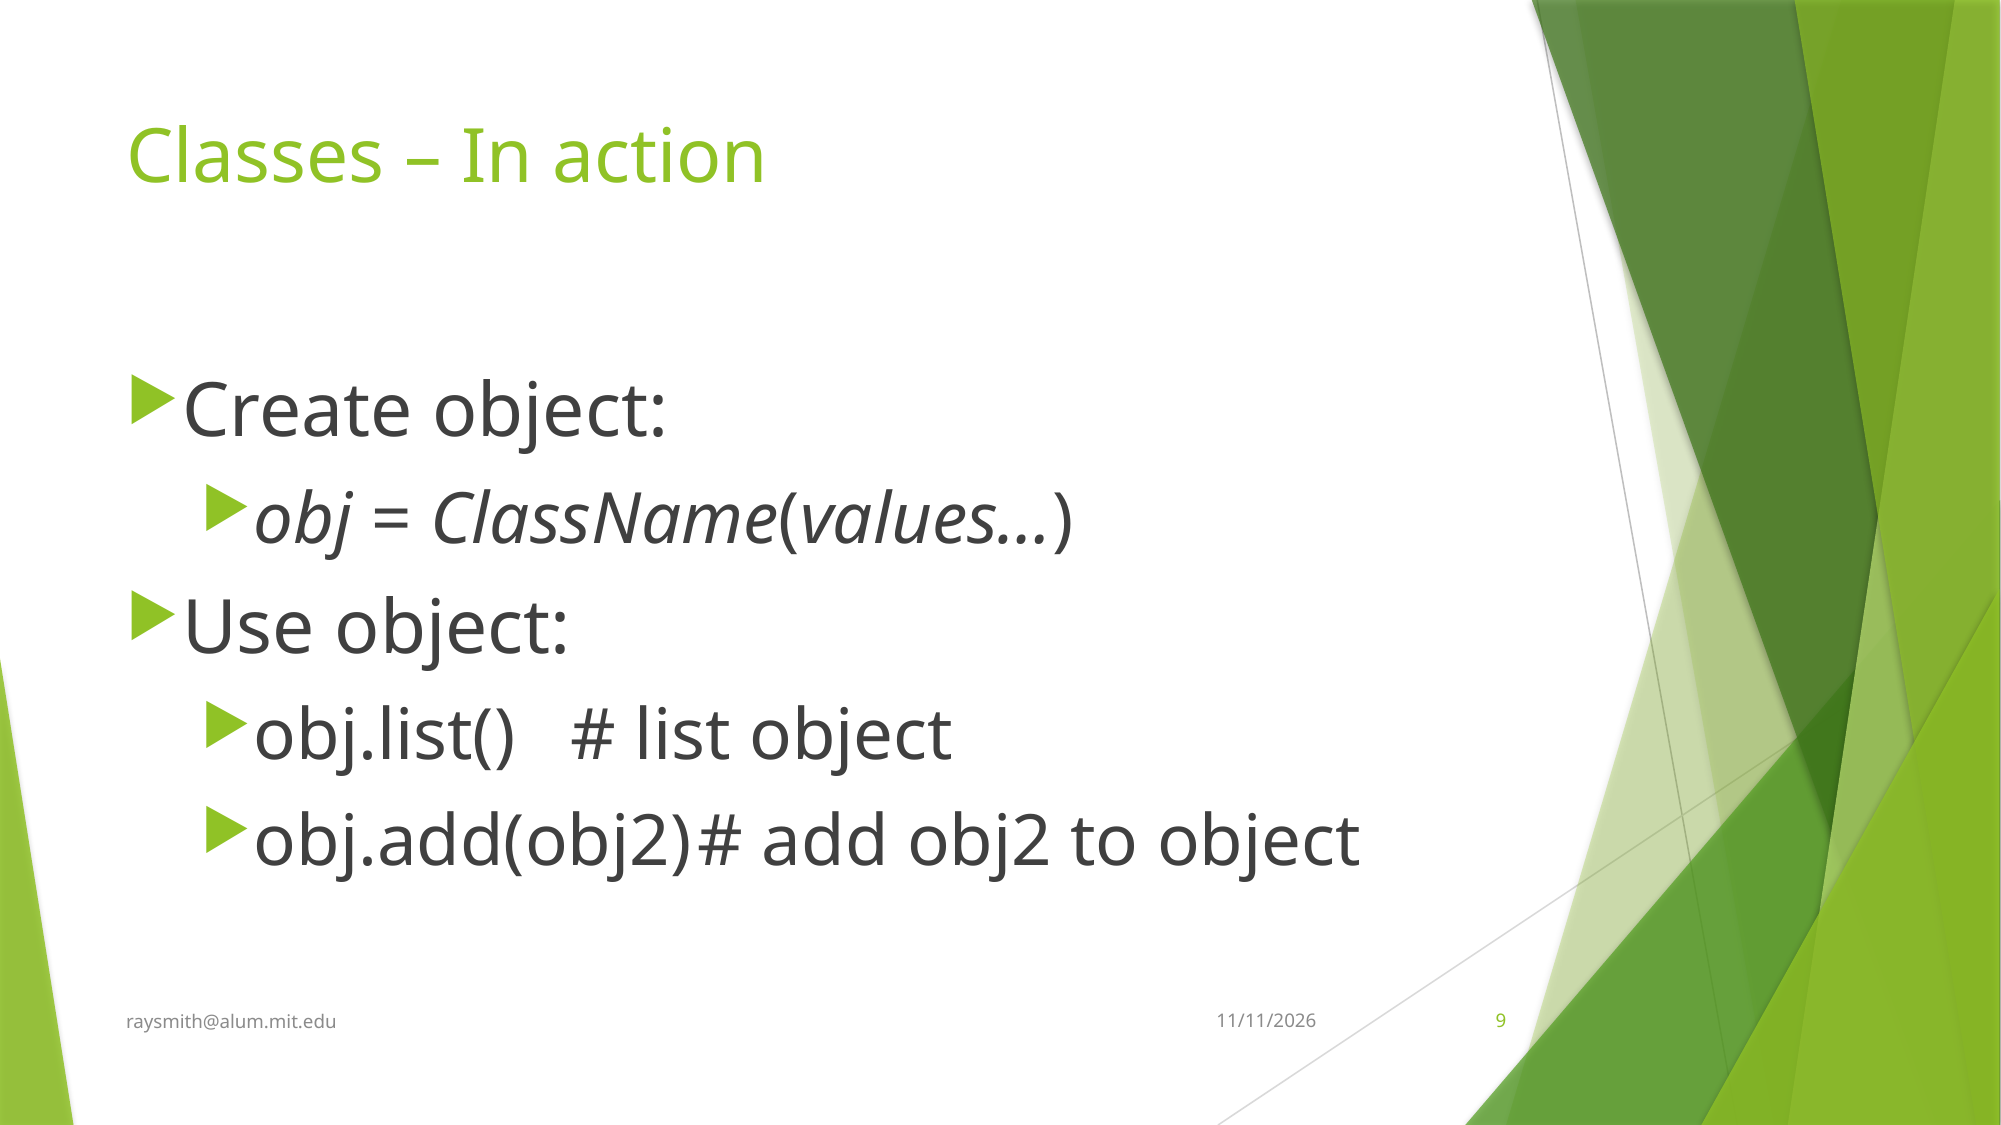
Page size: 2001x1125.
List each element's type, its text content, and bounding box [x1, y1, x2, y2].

slide_number 9 [1409, 991, 1522, 1051]
list Create object: obj = ClassName(values…) Use object: obj.list() # list object obj.add(obj2) # add obj2 to object [111, 354, 1722, 992]
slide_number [1181, 991, 1332, 1051]
title Classes – In action [111, 99, 1522, 317]
footer raysmith@alum.mit.edu [111, 991, 1145, 1051]
